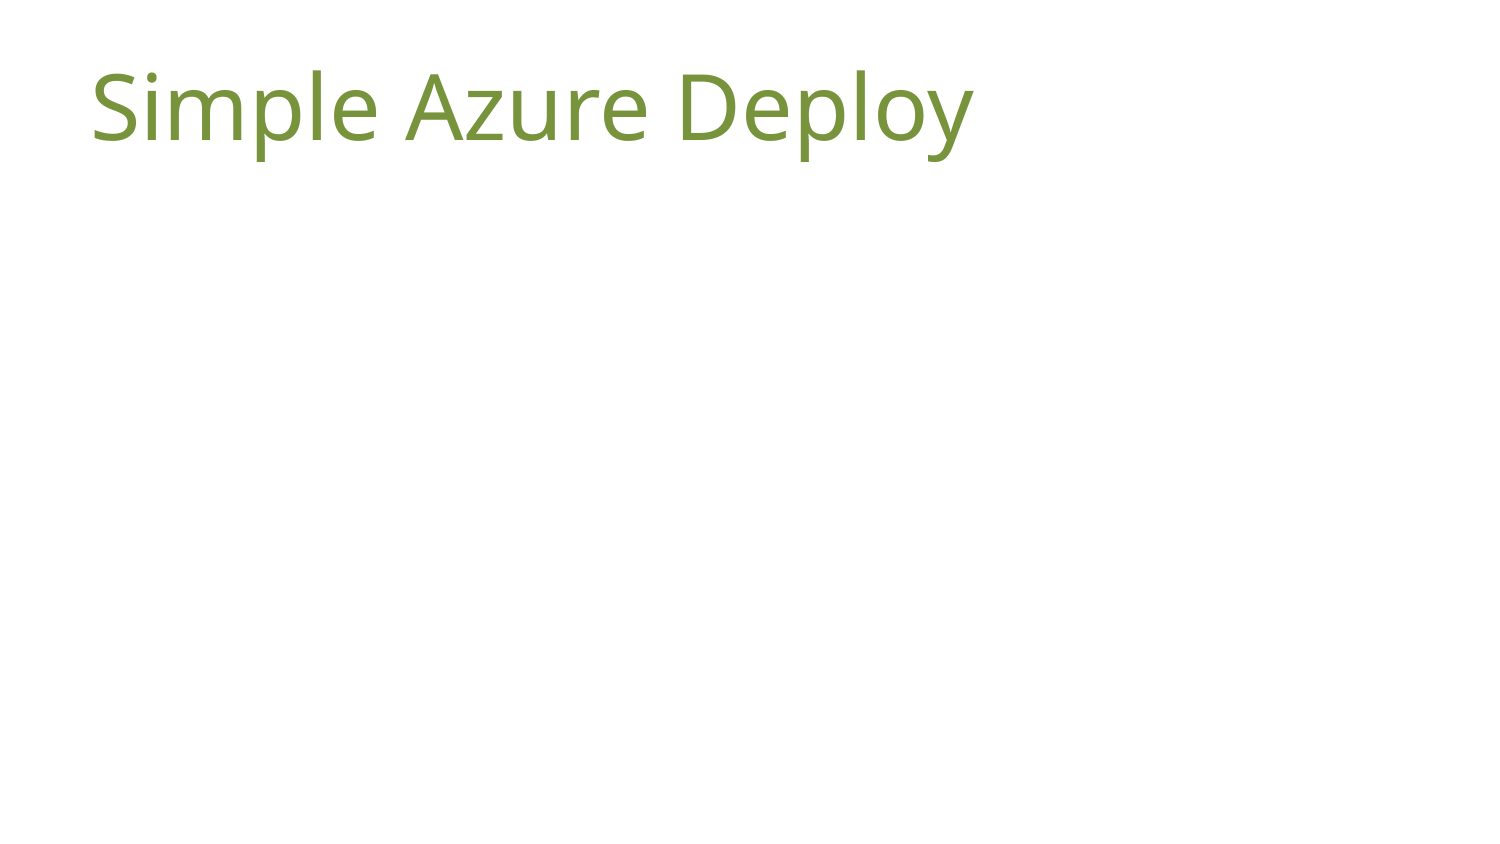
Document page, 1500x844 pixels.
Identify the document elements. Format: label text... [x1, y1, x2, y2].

title Simple Azure Deploy [75, 33, 1425, 175]
